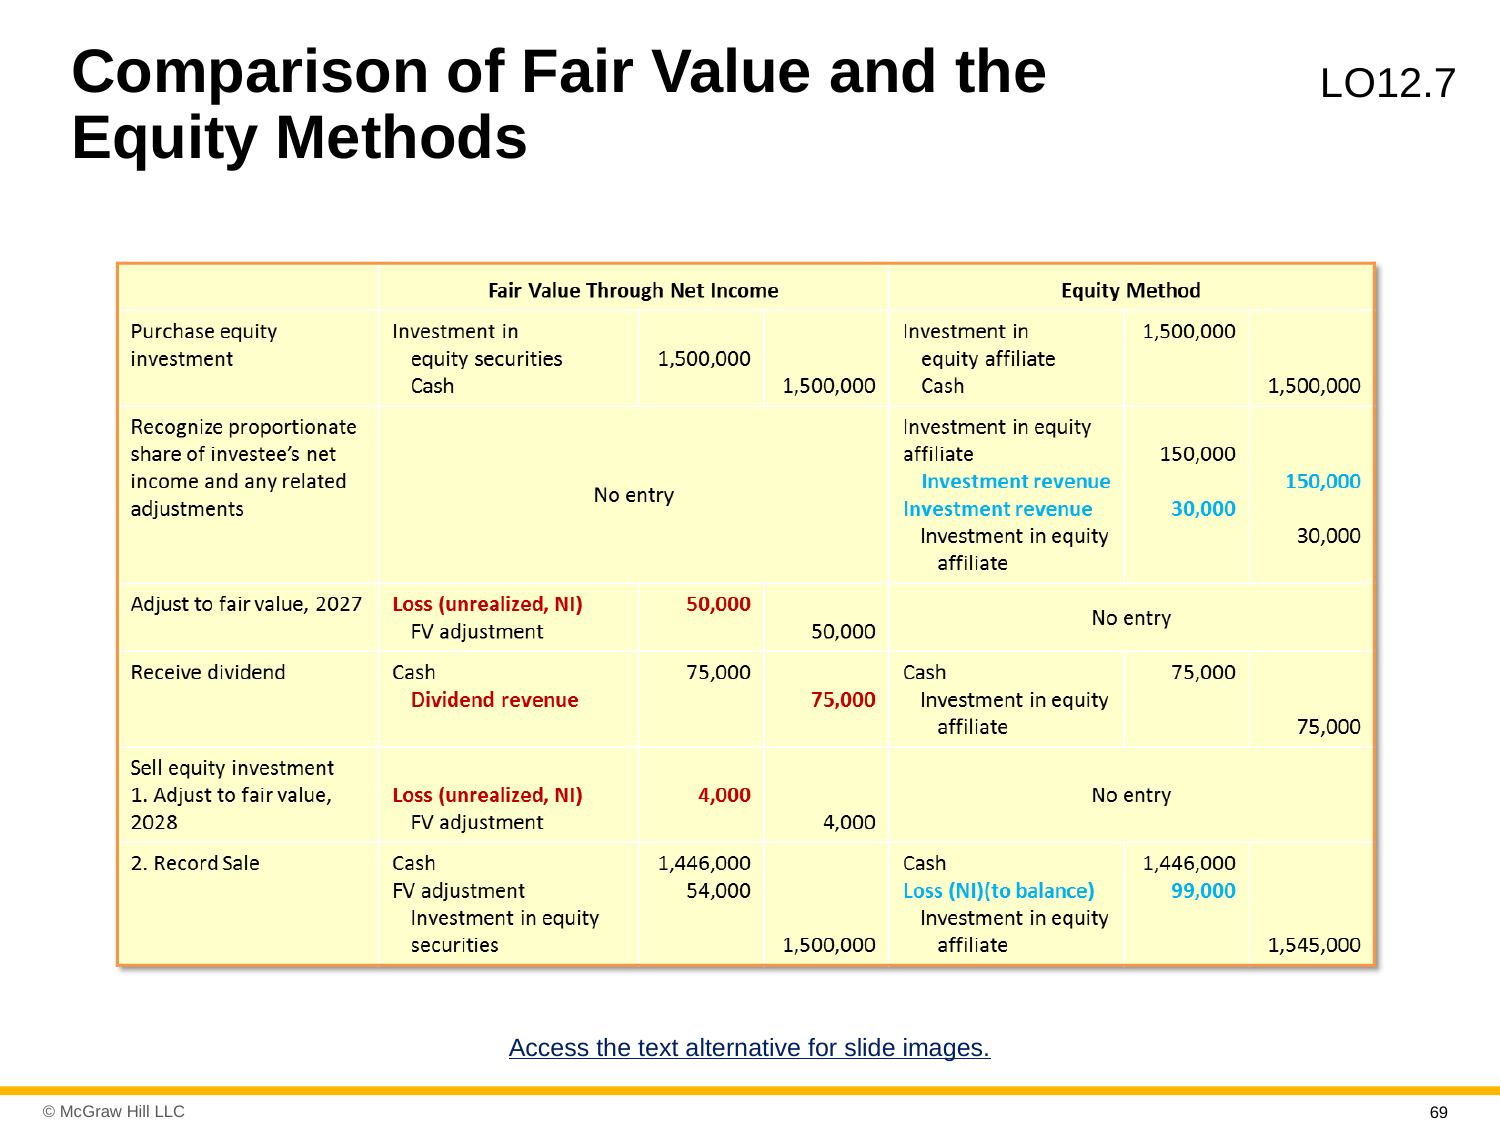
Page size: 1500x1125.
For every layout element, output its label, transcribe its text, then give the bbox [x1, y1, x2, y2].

list Access the text alternative for slide images. [487, 1037, 1013, 1069]
title Comparison of Fair Value and the Equity Methods [56, 31, 1242, 180]
list L O12.7 [1304, 47, 1476, 110]
slide_number 69 [1415, 1094, 1474, 1122]
picture [111, 257, 1389, 979]
